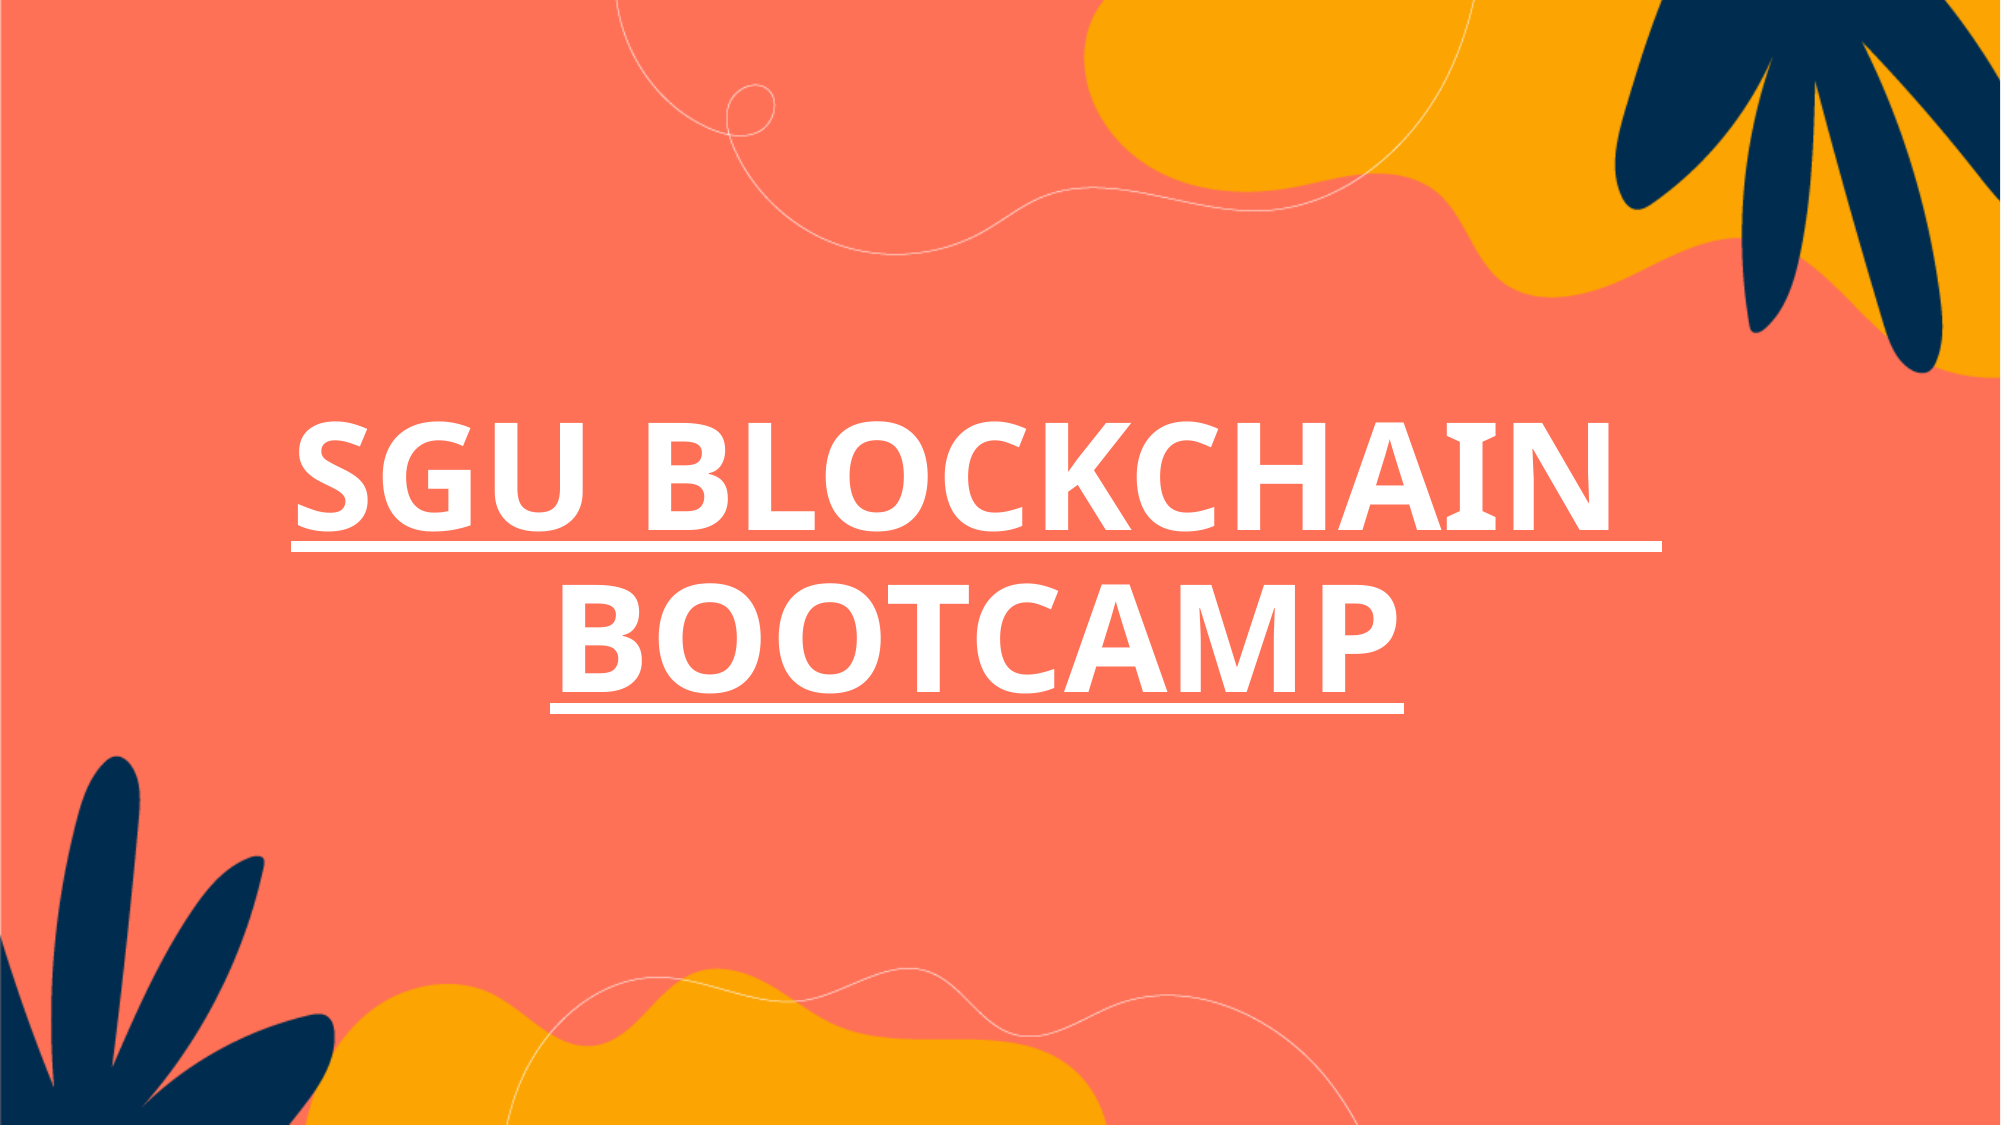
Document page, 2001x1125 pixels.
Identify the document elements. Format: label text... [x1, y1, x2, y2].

title SGU BLOCKCHAIN BOOTCAMP [114, 339, 1840, 786]
picture [0, 0, 2001, 1125]
